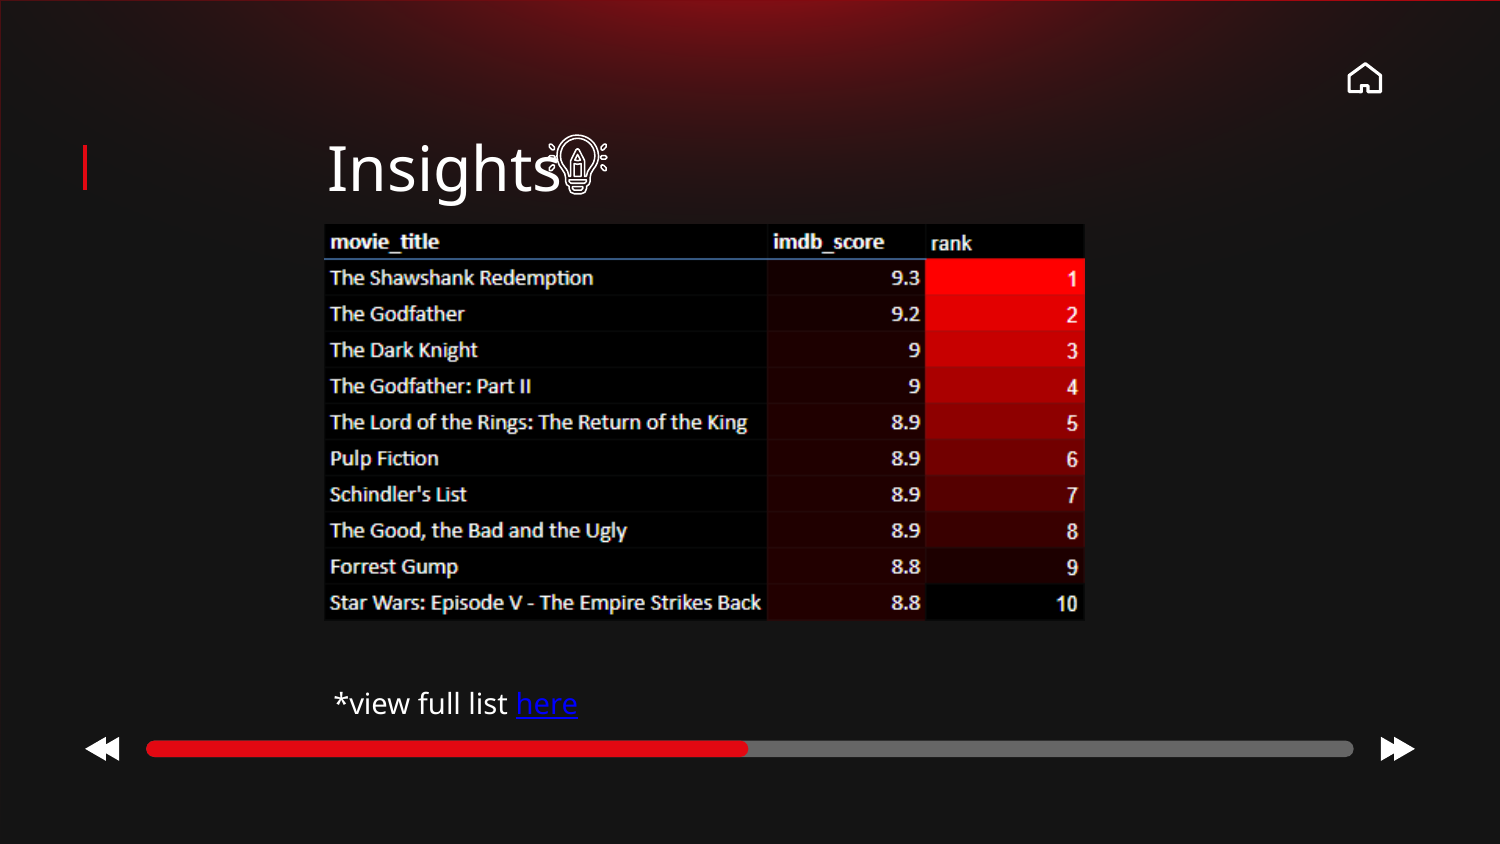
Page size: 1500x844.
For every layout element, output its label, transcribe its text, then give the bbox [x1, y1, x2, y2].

text_box [1394, 736, 1415, 761]
text_box Insights [312, 114, 629, 220]
text_box [1380, 736, 1394, 761]
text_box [547, 134, 608, 194]
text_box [145, 740, 1354, 758]
text_box [106, 736, 120, 761]
text_box [85, 736, 106, 761]
text_box [1349, 63, 1381, 92]
text_box *view full list here [318, 670, 779, 739]
picture [2, 2, 1500, 844]
